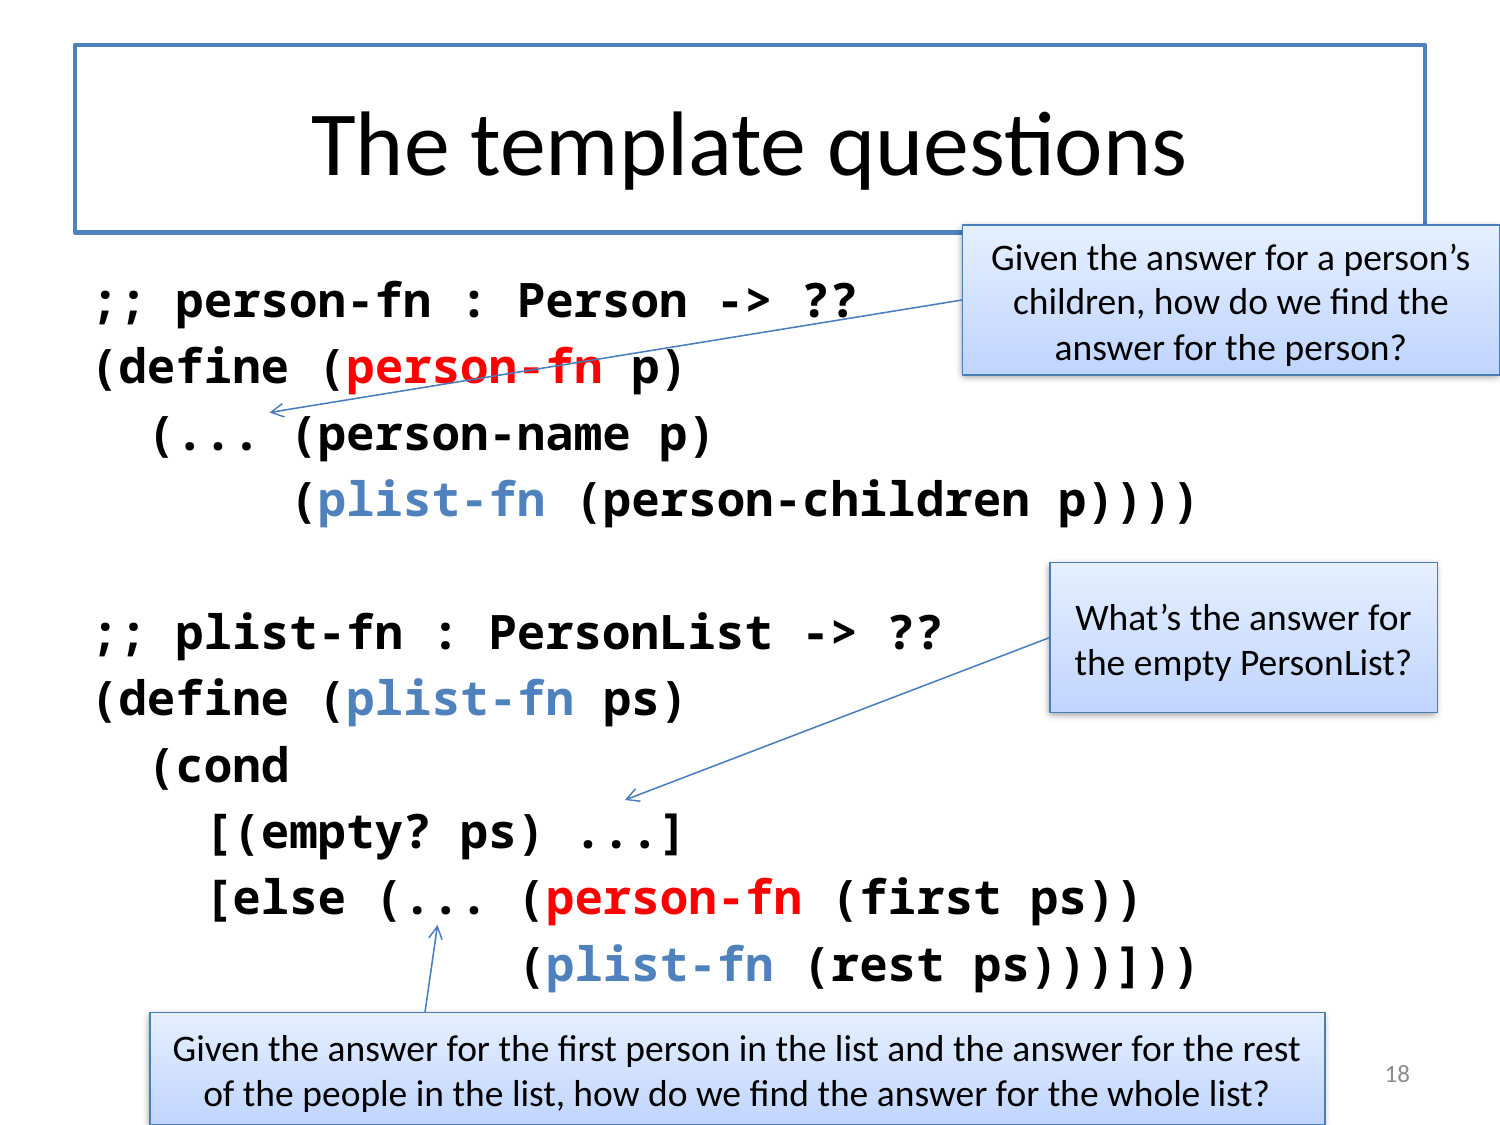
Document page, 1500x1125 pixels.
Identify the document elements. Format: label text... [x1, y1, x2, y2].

slide_number 18 [1330, 1042, 1425, 1103]
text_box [149, 924, 1326, 1125]
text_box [269, 224, 1500, 413]
title The template questions [73, 43, 1427, 235]
list ;; person-fn : Person -> ?? (define (person-fn p) (... (person-name p) (plist-fn (person-children p)))) ;; plist-fn : PersonList -> ?? (define (plist-fn ps) (cond [(empty? ps) ...] [else (... (person-fn (first ps)) (plist-fn (rest ps)))])) [75, 262, 1425, 1005]
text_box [624, 562, 1438, 801]
